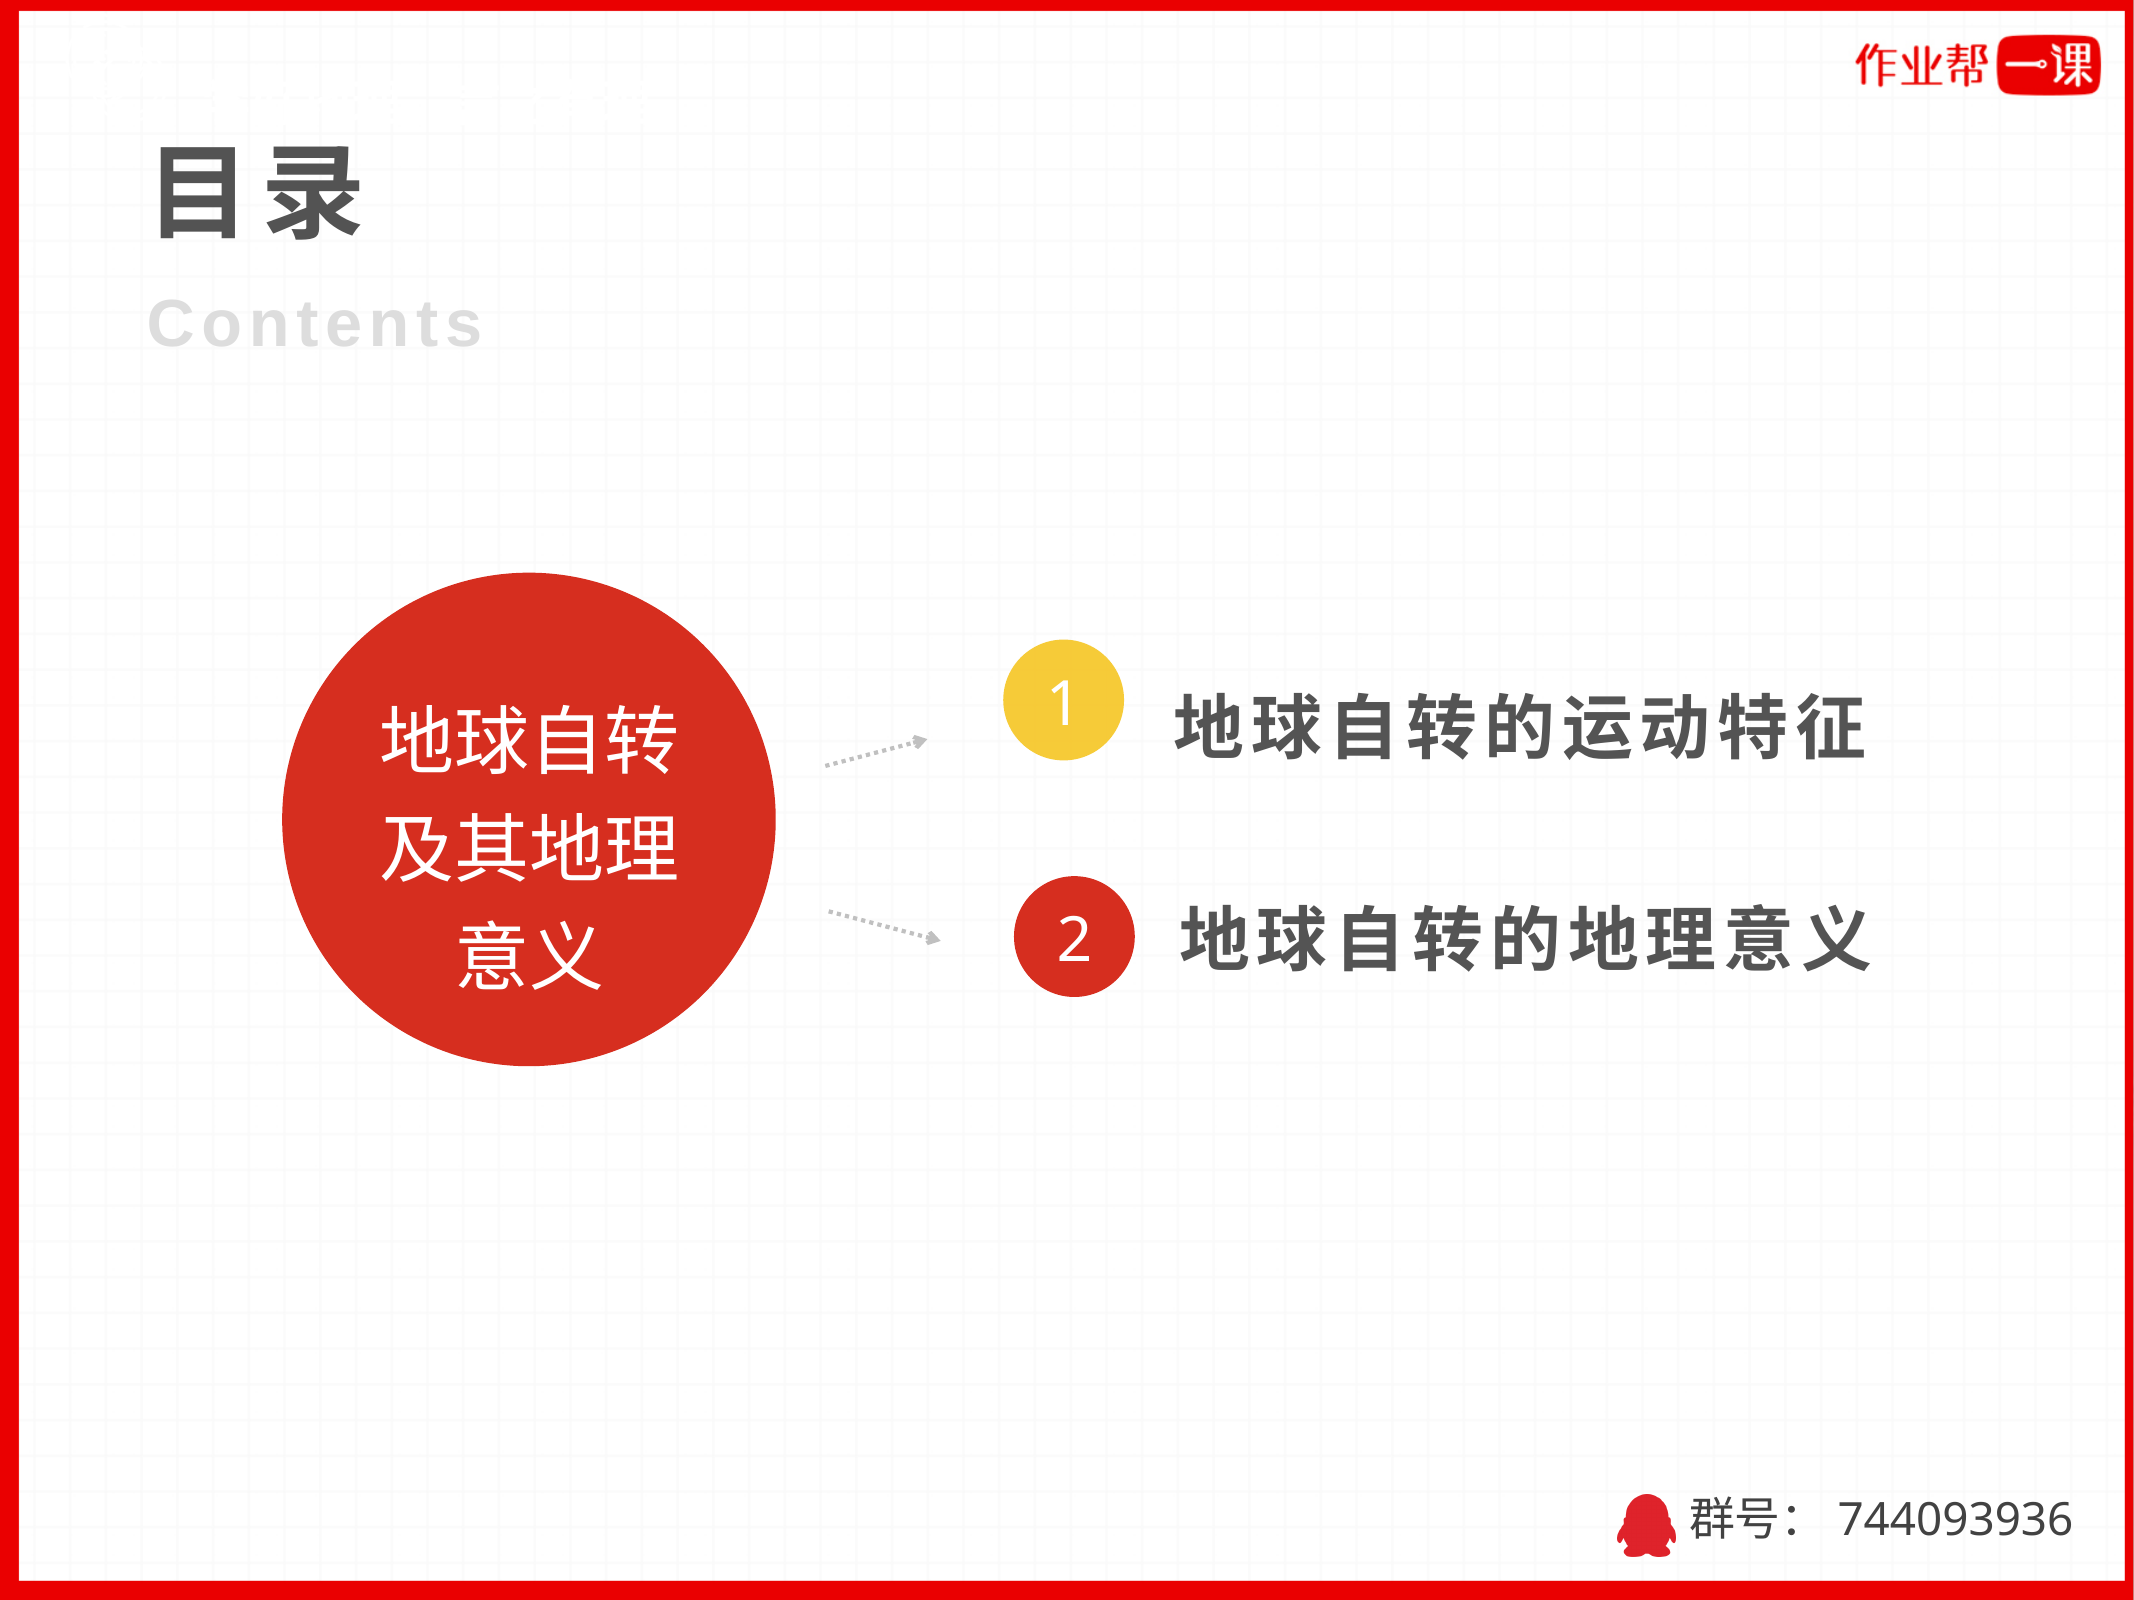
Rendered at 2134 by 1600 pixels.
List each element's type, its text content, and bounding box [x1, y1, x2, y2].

text_box [1013, 876, 1135, 997]
text_box 1 [1037, 654, 1090, 746]
text_box 地球自转及其地理意义 [344, 667, 714, 1009]
text_box [924, 930, 941, 945]
picture [0, 0, 2134, 1600]
text_box [370, 1009, 687, 1067]
text_box [282, 572, 776, 983]
text_box 地球自转的地理意义 [1171, 835, 2061, 988]
text_box [908, 735, 928, 750]
text_box 地球自转的运动特征 [1165, 623, 2055, 777]
text_box 目录 [138, 93, 374, 255]
text_box [1003, 639, 1125, 761]
text_box 2 [1048, 890, 1101, 983]
text_box Contents [138, 255, 491, 369]
